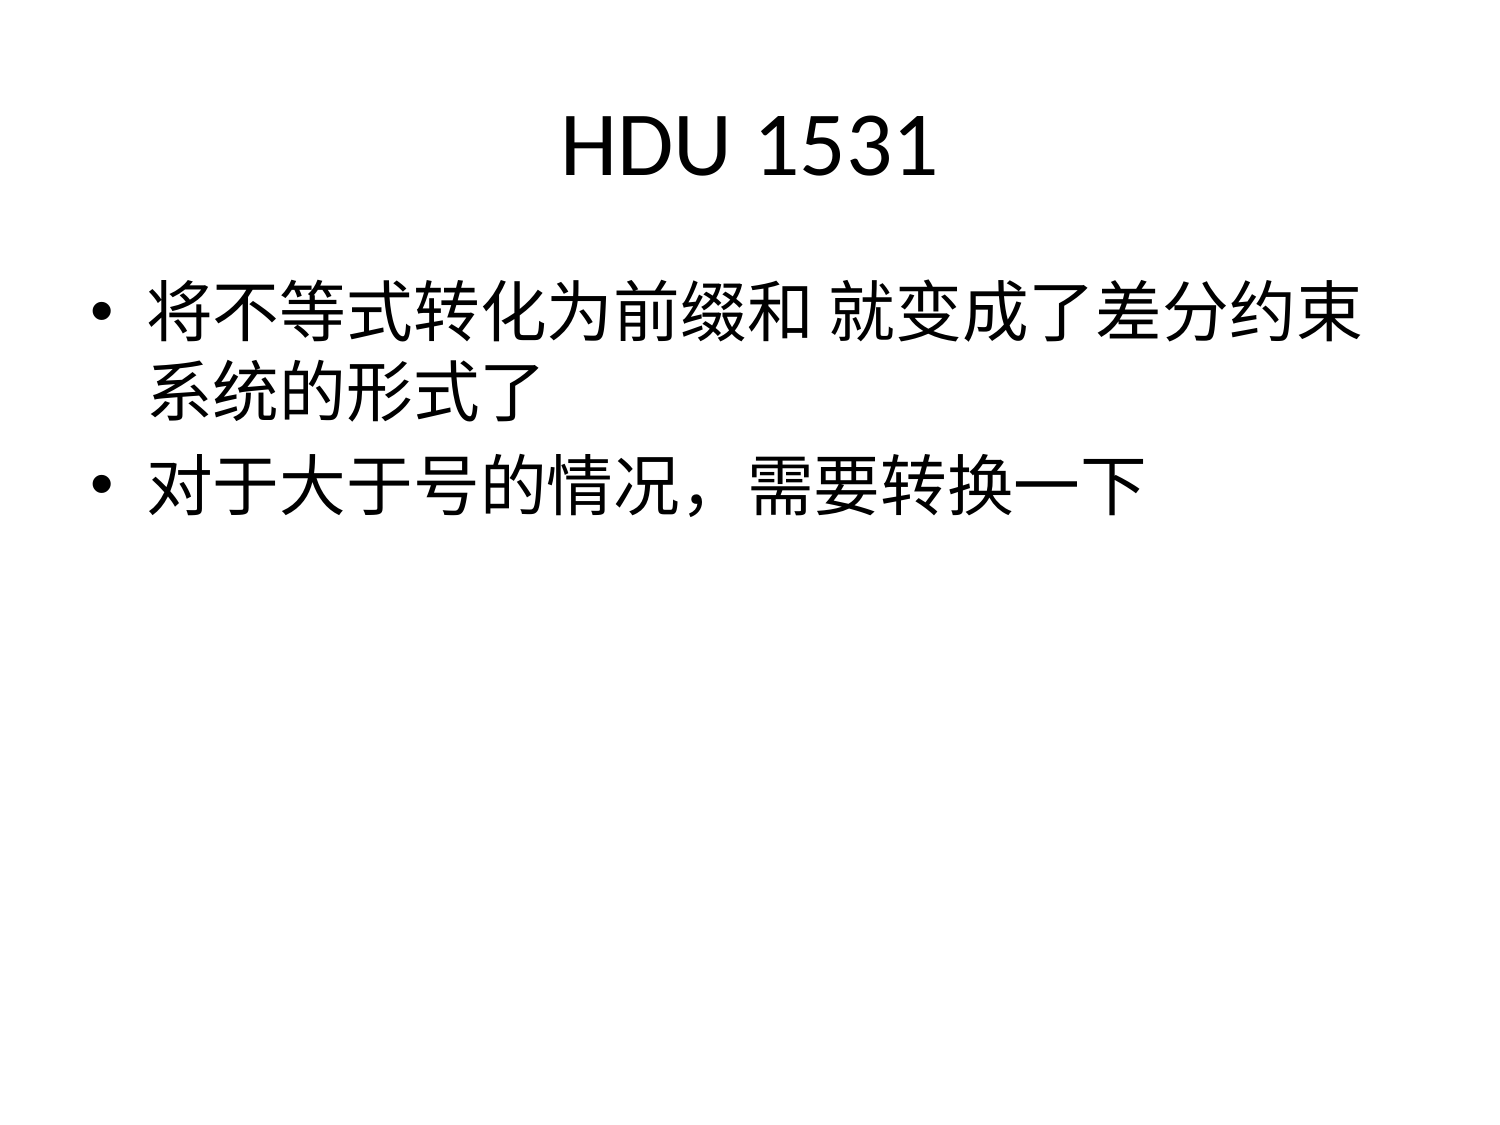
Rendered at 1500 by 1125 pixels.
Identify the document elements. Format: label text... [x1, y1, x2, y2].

list 将不等式转化为前缀和 就变成了差分约束系统的形式了 对于大于号的情况，需要转换一下 [75, 262, 1425, 1005]
title HDU 1531 [75, 45, 1425, 233]
